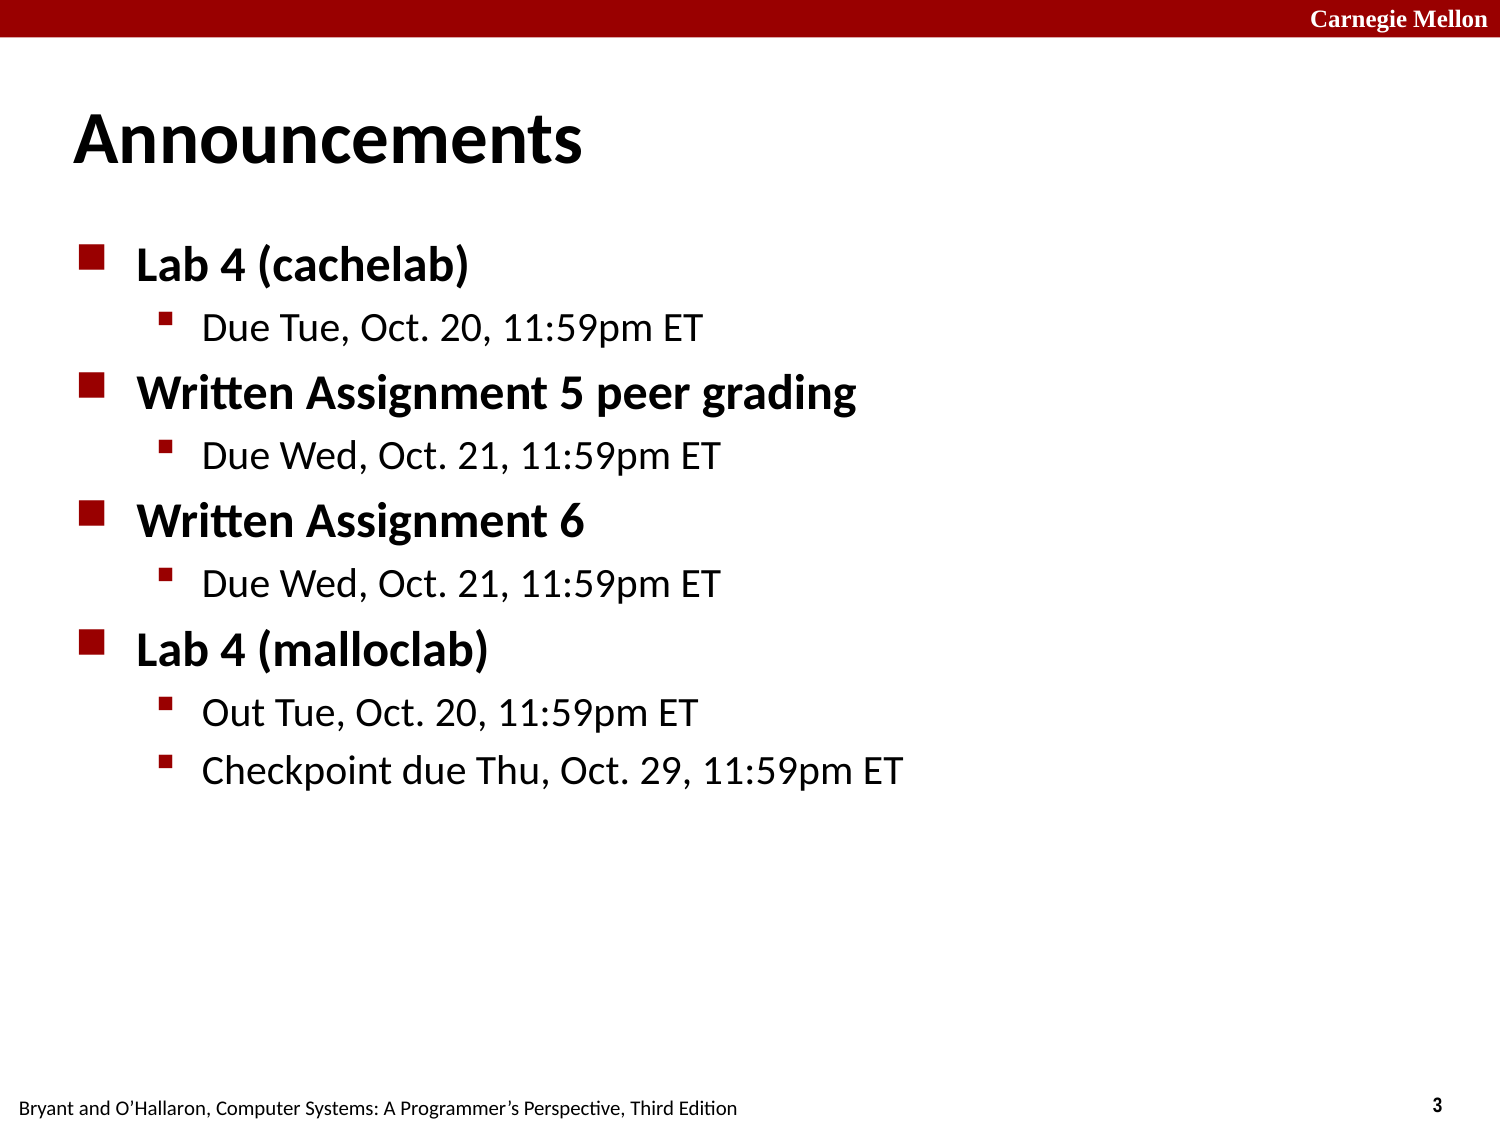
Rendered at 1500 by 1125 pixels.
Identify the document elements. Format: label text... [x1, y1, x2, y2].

title Announcements [58, 71, 1426, 197]
list Lab 4 (cachelab) Due Tue, Oct. 20, 11:59pm ET Written Assignment 5 peer grading Due Wed, Oct. 21, 11:59pm ET Written Assignment 6 Due Wed, Oct. 21, 11:59pm ET Lab 4 (malloclab) Out Tue, Oct. 20, 11:59pm ET Checkpoint due Thu, Oct. 29, 11:59pm ET [64, 223, 1361, 1040]
